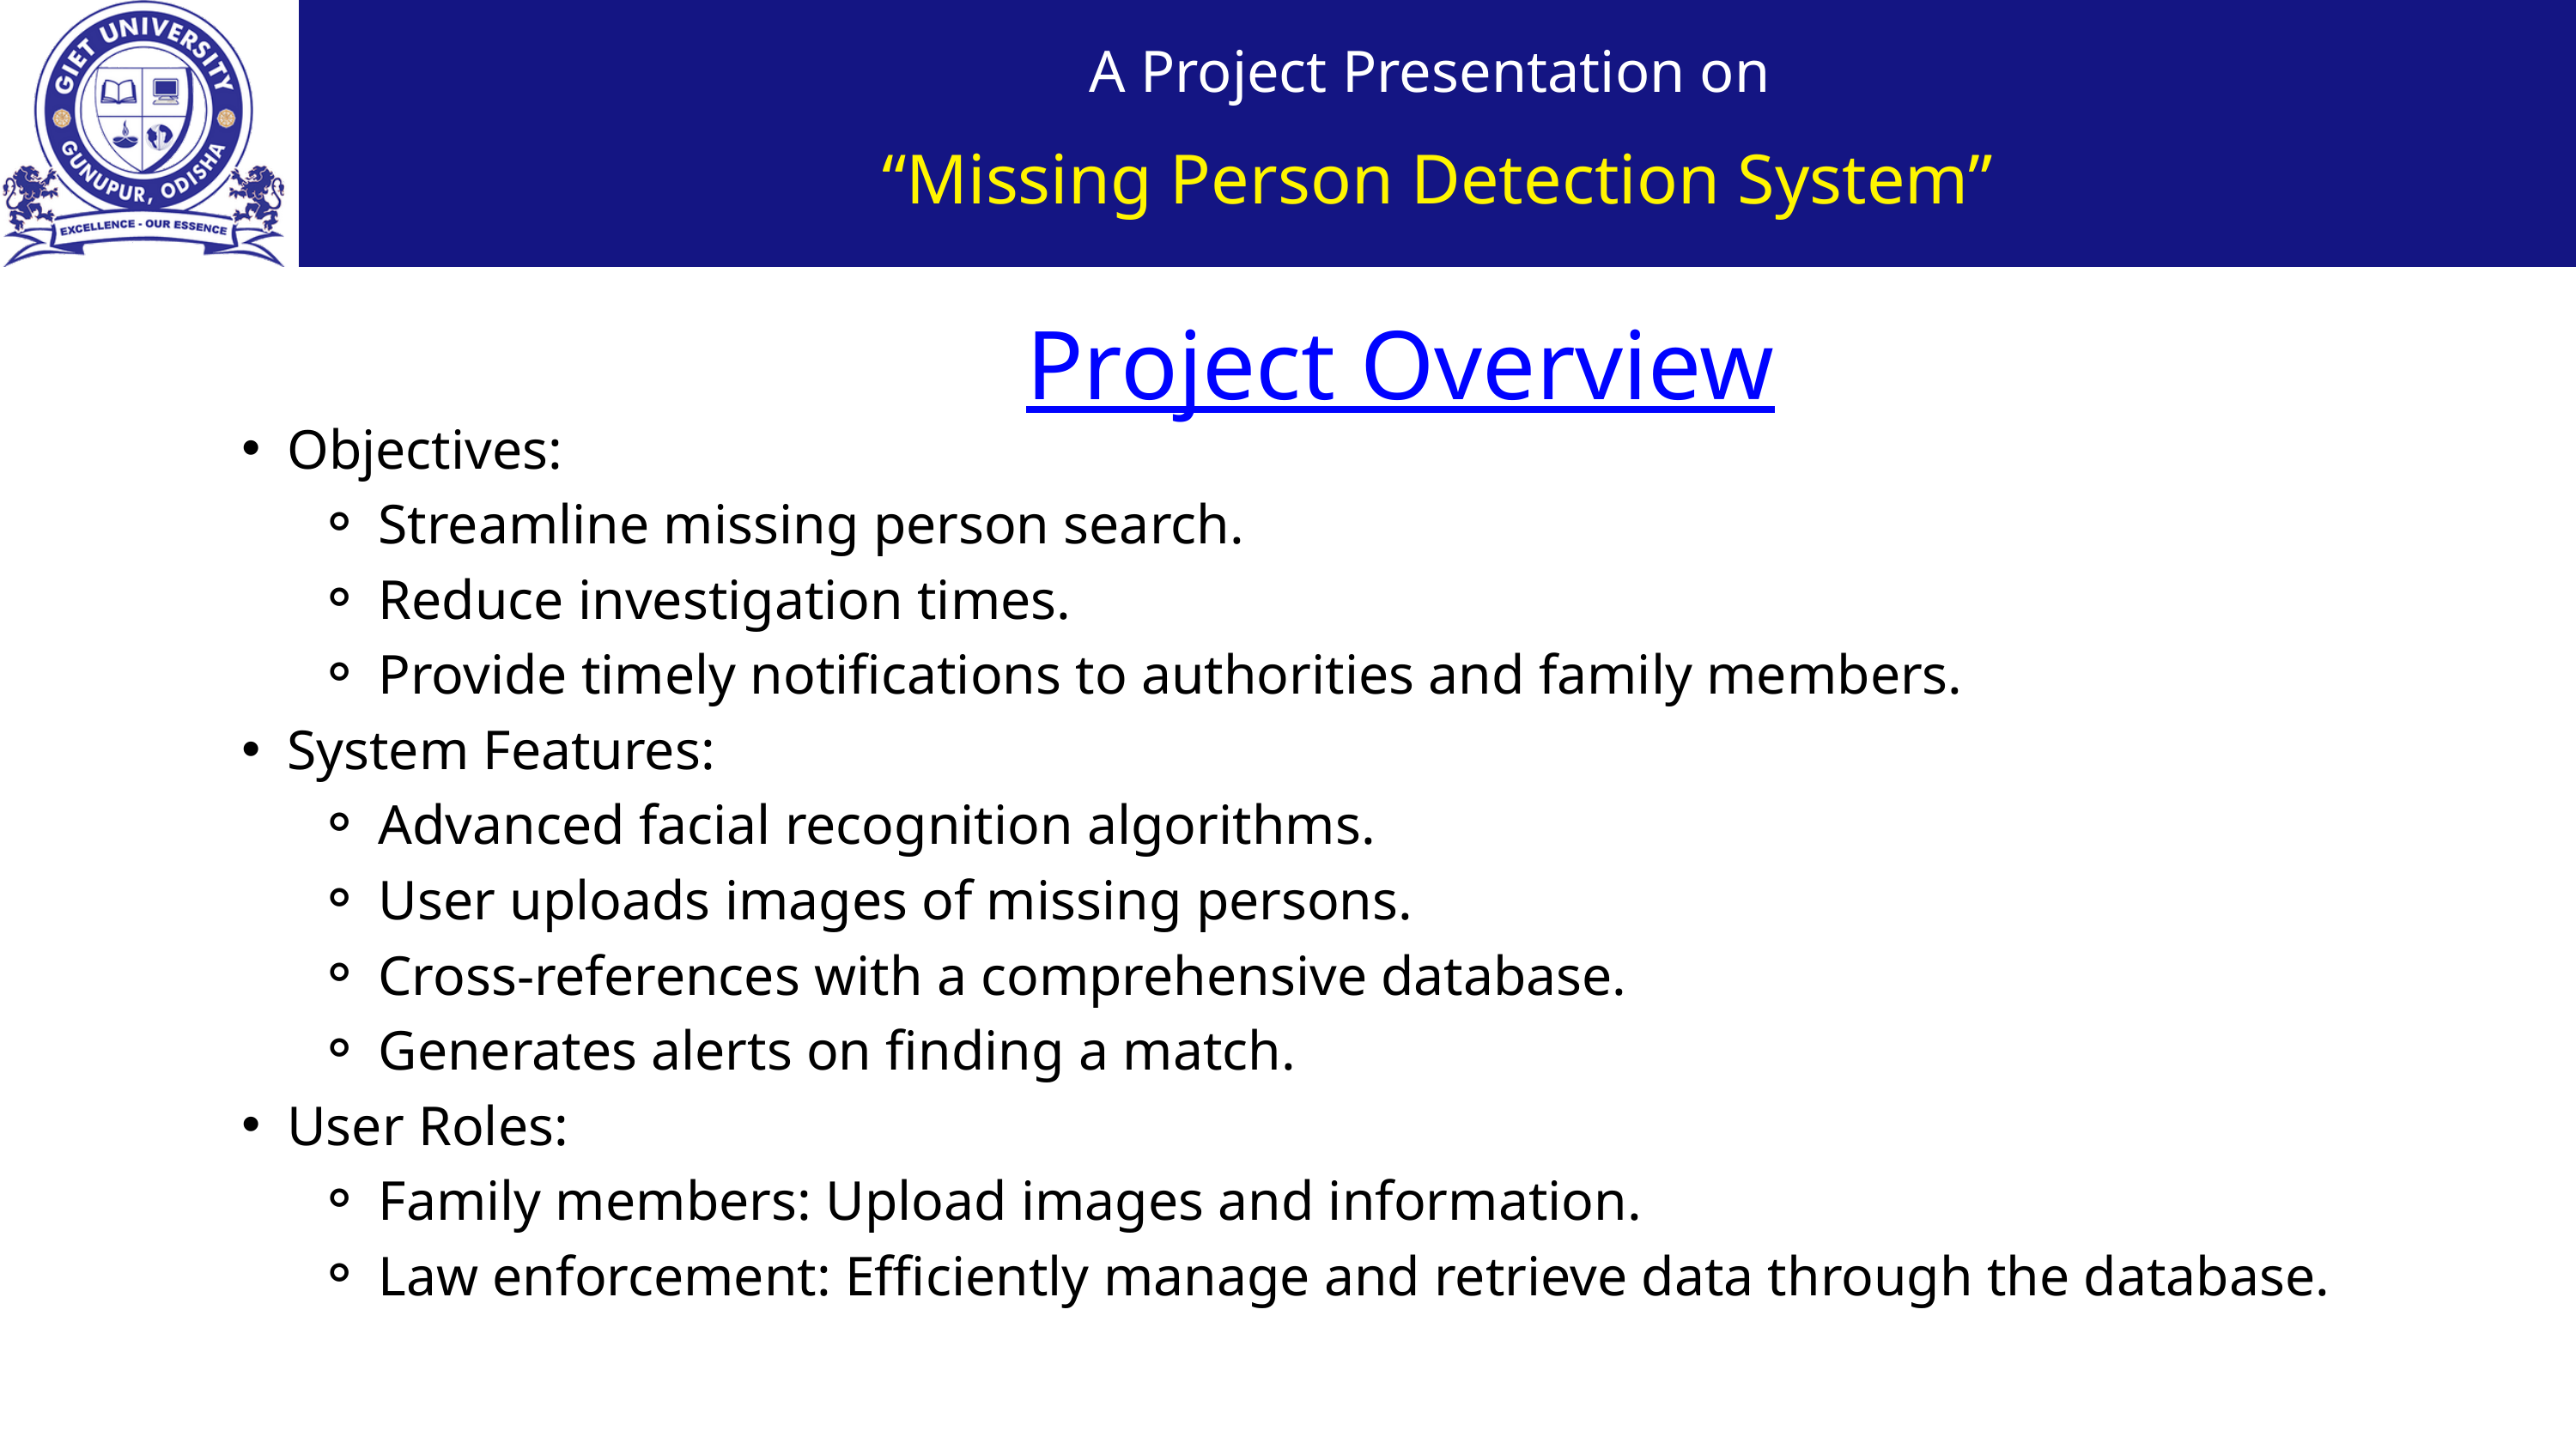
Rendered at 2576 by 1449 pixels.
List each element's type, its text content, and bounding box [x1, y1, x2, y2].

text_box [298, 0, 2576, 267]
text_box Project Overview [942, 285, 1859, 404]
text_box Objectives: Streamline missing person search. Reduce investigation times. Provide timely notifications to authorities and family members. System Features: Advanced facial recognition algorithms. User uploads images of missing persons. Cross-references with a comprehensive database. Generates alerts on finding a match. User Roles: Family members: Upload images and information. Law enforcement: Efficiently manage and retrieve data through the database. [196, 404, 2464, 1382]
text_box [0, 0, 295, 267]
